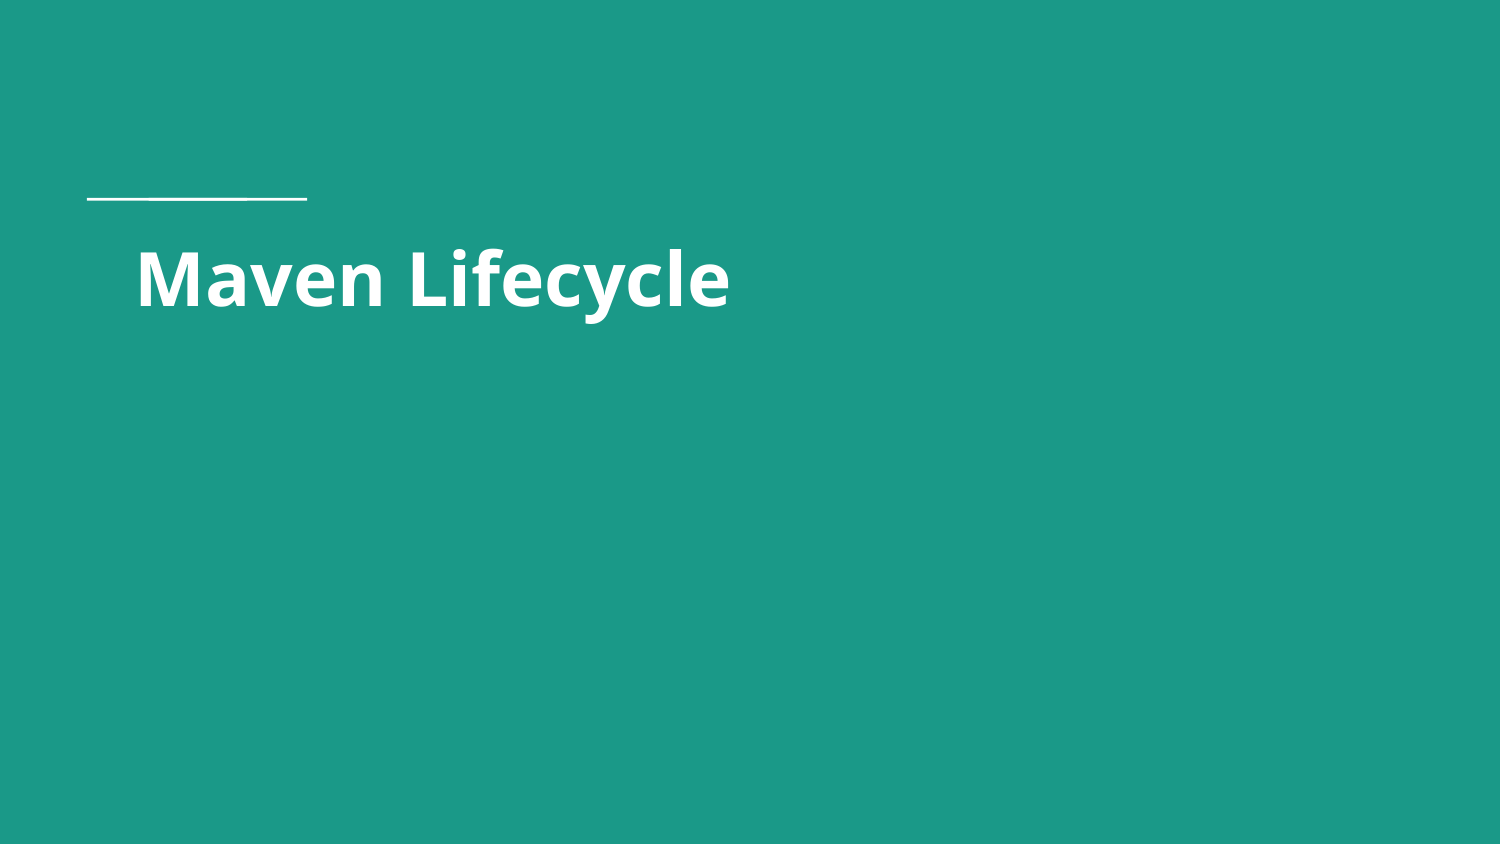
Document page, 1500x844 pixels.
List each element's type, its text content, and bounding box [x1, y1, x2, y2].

title Maven Lifecycle [119, 216, 1381, 466]
